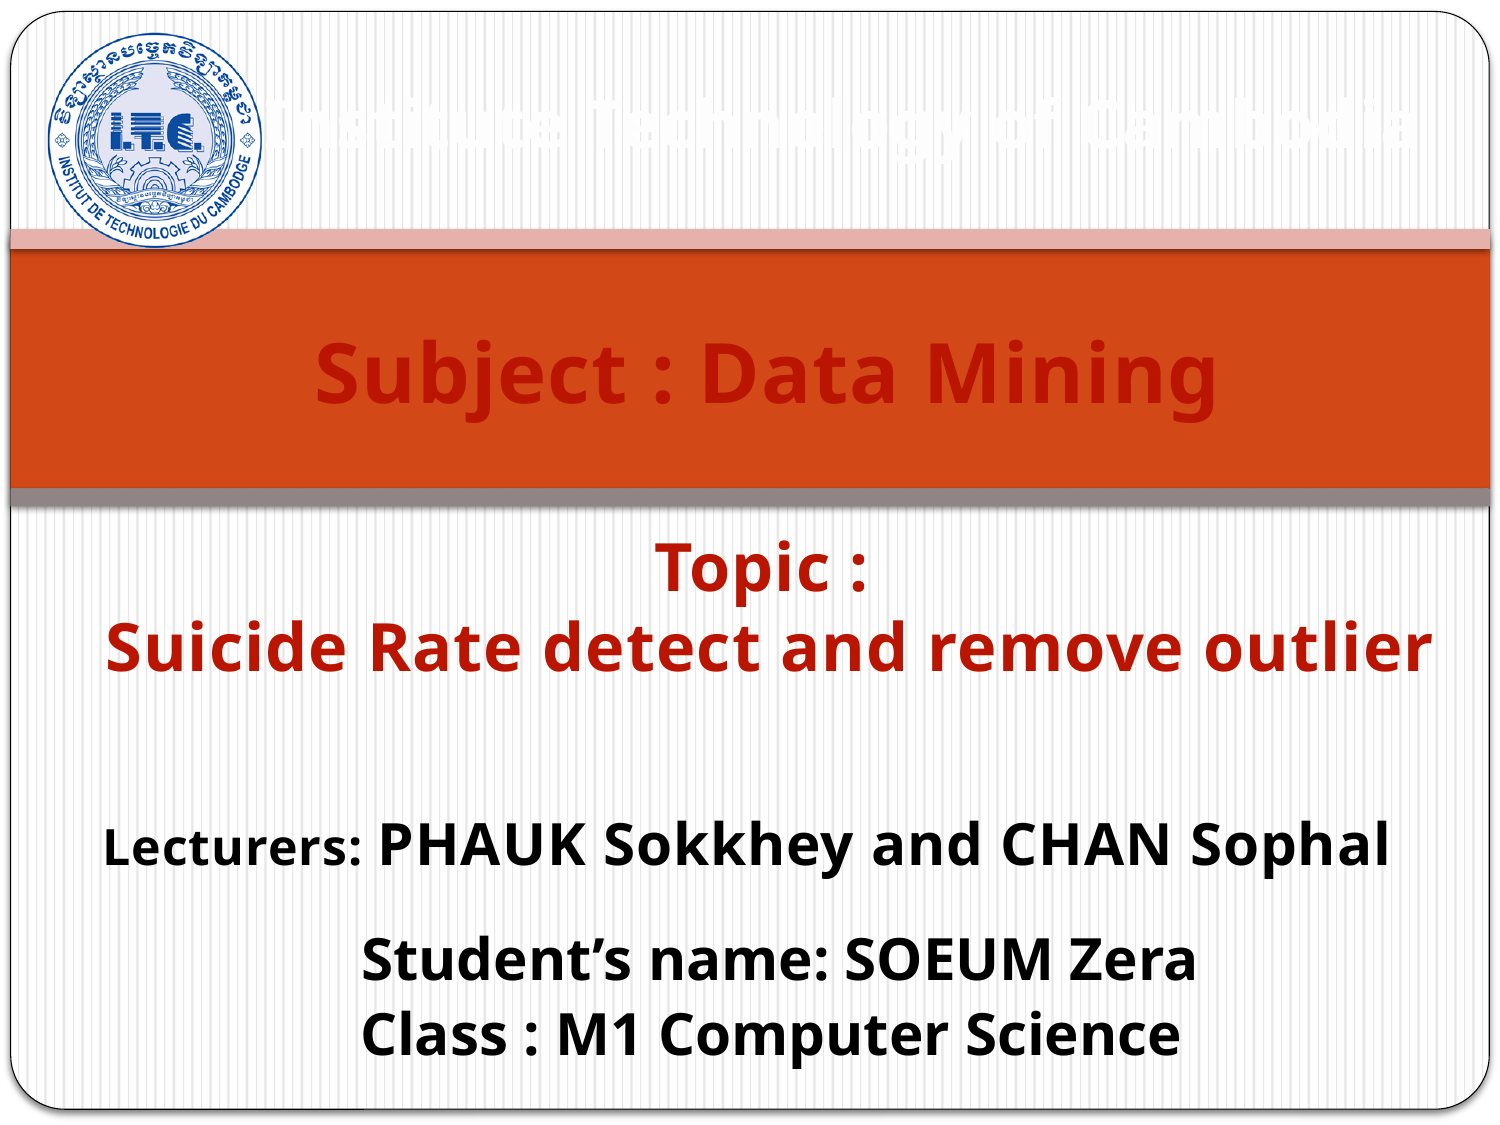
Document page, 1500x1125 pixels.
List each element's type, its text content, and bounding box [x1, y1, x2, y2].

picture [37, 24, 273, 257]
text_box Subject : Data Mining [300, 312, 1375, 428]
text_box Lecturers: PHAUK Sokkhey and CHAN Sophal [87, 800, 1450, 885]
text_box Institute Technology of Cambodia [279, 74, 1500, 170]
text_box Class : M1 Computer Science [345, 989, 1198, 1074]
text_box Student’s name: SOEUM Zera [346, 914, 1214, 999]
text_box Topic : Suicide Rate detect and remove outlier [50, 517, 1492, 693]
